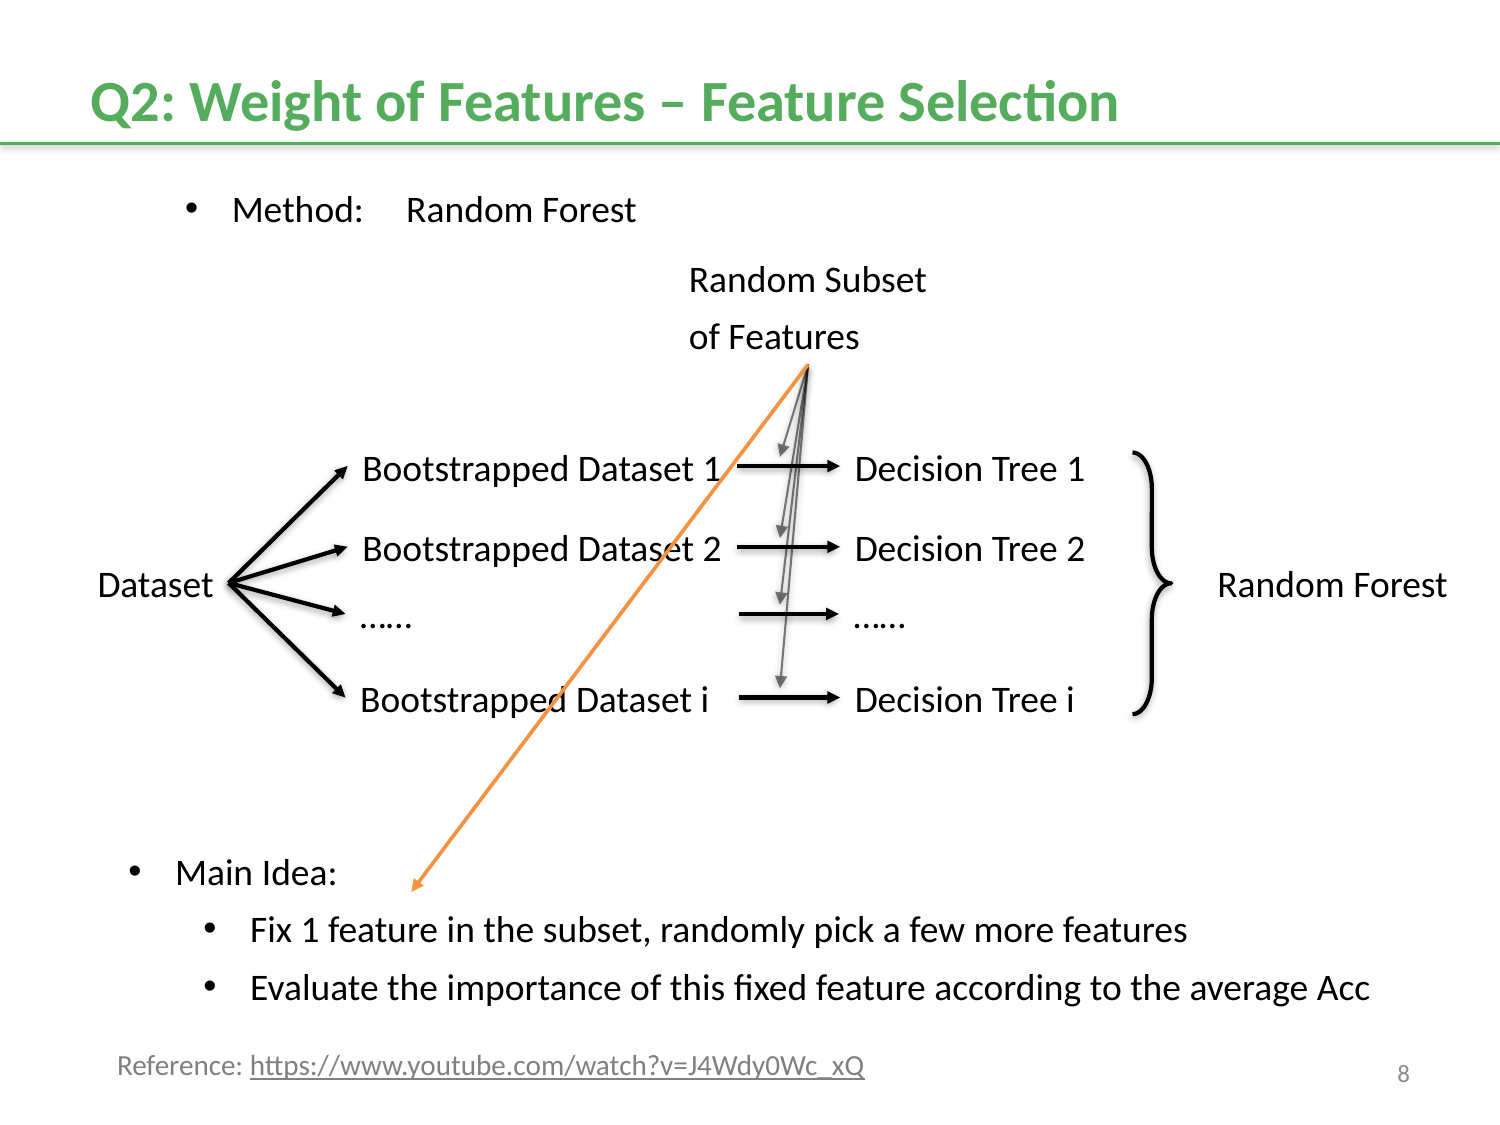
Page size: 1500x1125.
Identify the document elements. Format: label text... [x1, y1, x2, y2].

text_box Main Idea: Fix 1 feature in the subset, randomly pick a few more features Evaluate the importance of this fixed feature according to the average Acc [113, 840, 1387, 1016]
text_box Random Forest [1202, 553, 1464, 613]
text_box …… [838, 584, 921, 644]
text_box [229, 546, 346, 582]
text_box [411, 365, 809, 893]
text_box Decision Tree i [840, 667, 1090, 728]
text_box Decision Tree 1 [840, 436, 1101, 496]
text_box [229, 583, 346, 615]
text_box Bootstrapped Dataset 2 [349, 516, 405, 577]
text_box [1132, 450, 1174, 717]
text_box Bootstrapped Dataset 1 [347, 436, 405, 496]
text_box Q2: Weight of Features – Feature Selection [76, 55, 1136, 140]
text_box Decision Tree 2 [840, 516, 1101, 577]
text_box Method: Random Forest [170, 177, 653, 238]
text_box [229, 466, 346, 546]
text_box …… [349, 584, 405, 644]
text_box Bootstrapped Dataset i [345, 667, 405, 728]
text_box Dataset [82, 553, 223, 613]
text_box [229, 621, 346, 699]
slide_number 8 [1074, 1042, 1425, 1103]
text_box Random Subset of Features [674, 247, 943, 365]
text_box Reference: https://www.youtube.com/watch?v=J4Wdy0Wc_xQ [102, 1039, 880, 1089]
